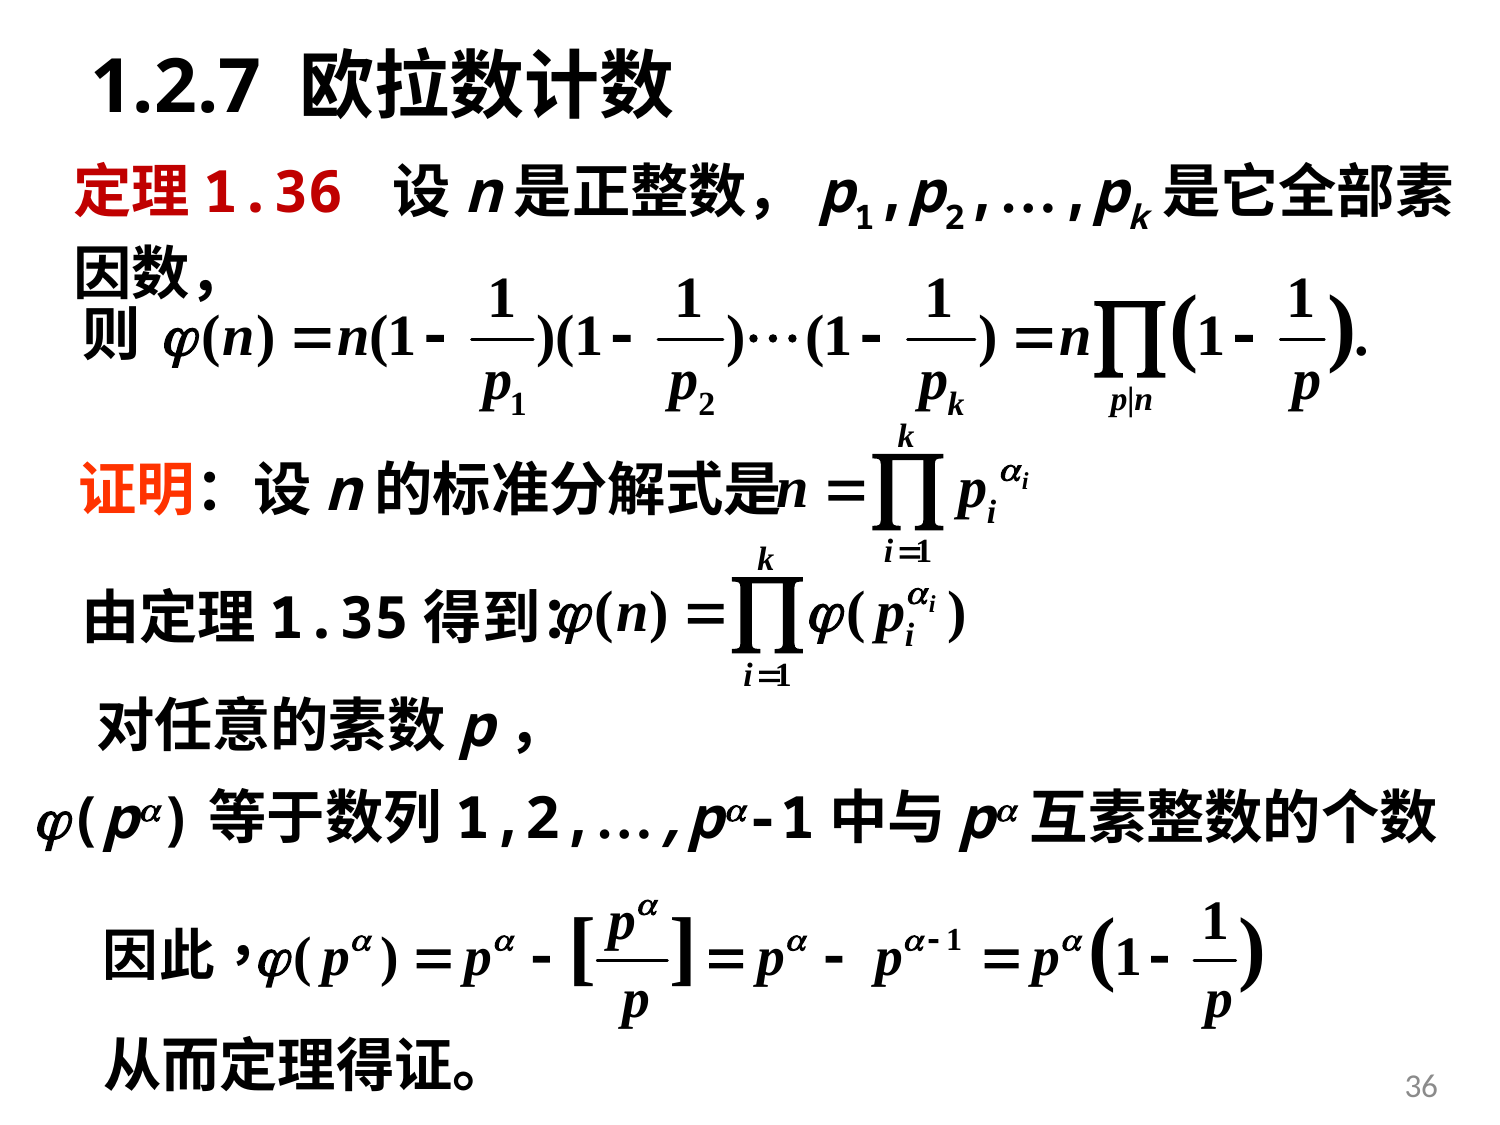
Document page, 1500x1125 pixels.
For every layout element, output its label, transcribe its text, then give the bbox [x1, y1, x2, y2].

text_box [81, 539, 970, 679]
text_box 定理1.36 设n是正整数，p1,p2,…,pk是它全部素因数， [58, 146, 1500, 314]
title 1.2.7 欧拉数计数 [74, 6, 1290, 146]
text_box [78, 680, 1393, 859]
text_box 证明：设n的标准分解式是 [63, 444, 768, 530]
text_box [105, 883, 1269, 1036]
slide_number 36 [1103, 1066, 1454, 1102]
text_box 从而定理得证。 [88, 1021, 927, 1106]
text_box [81, 267, 1372, 425]
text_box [773, 415, 1043, 569]
